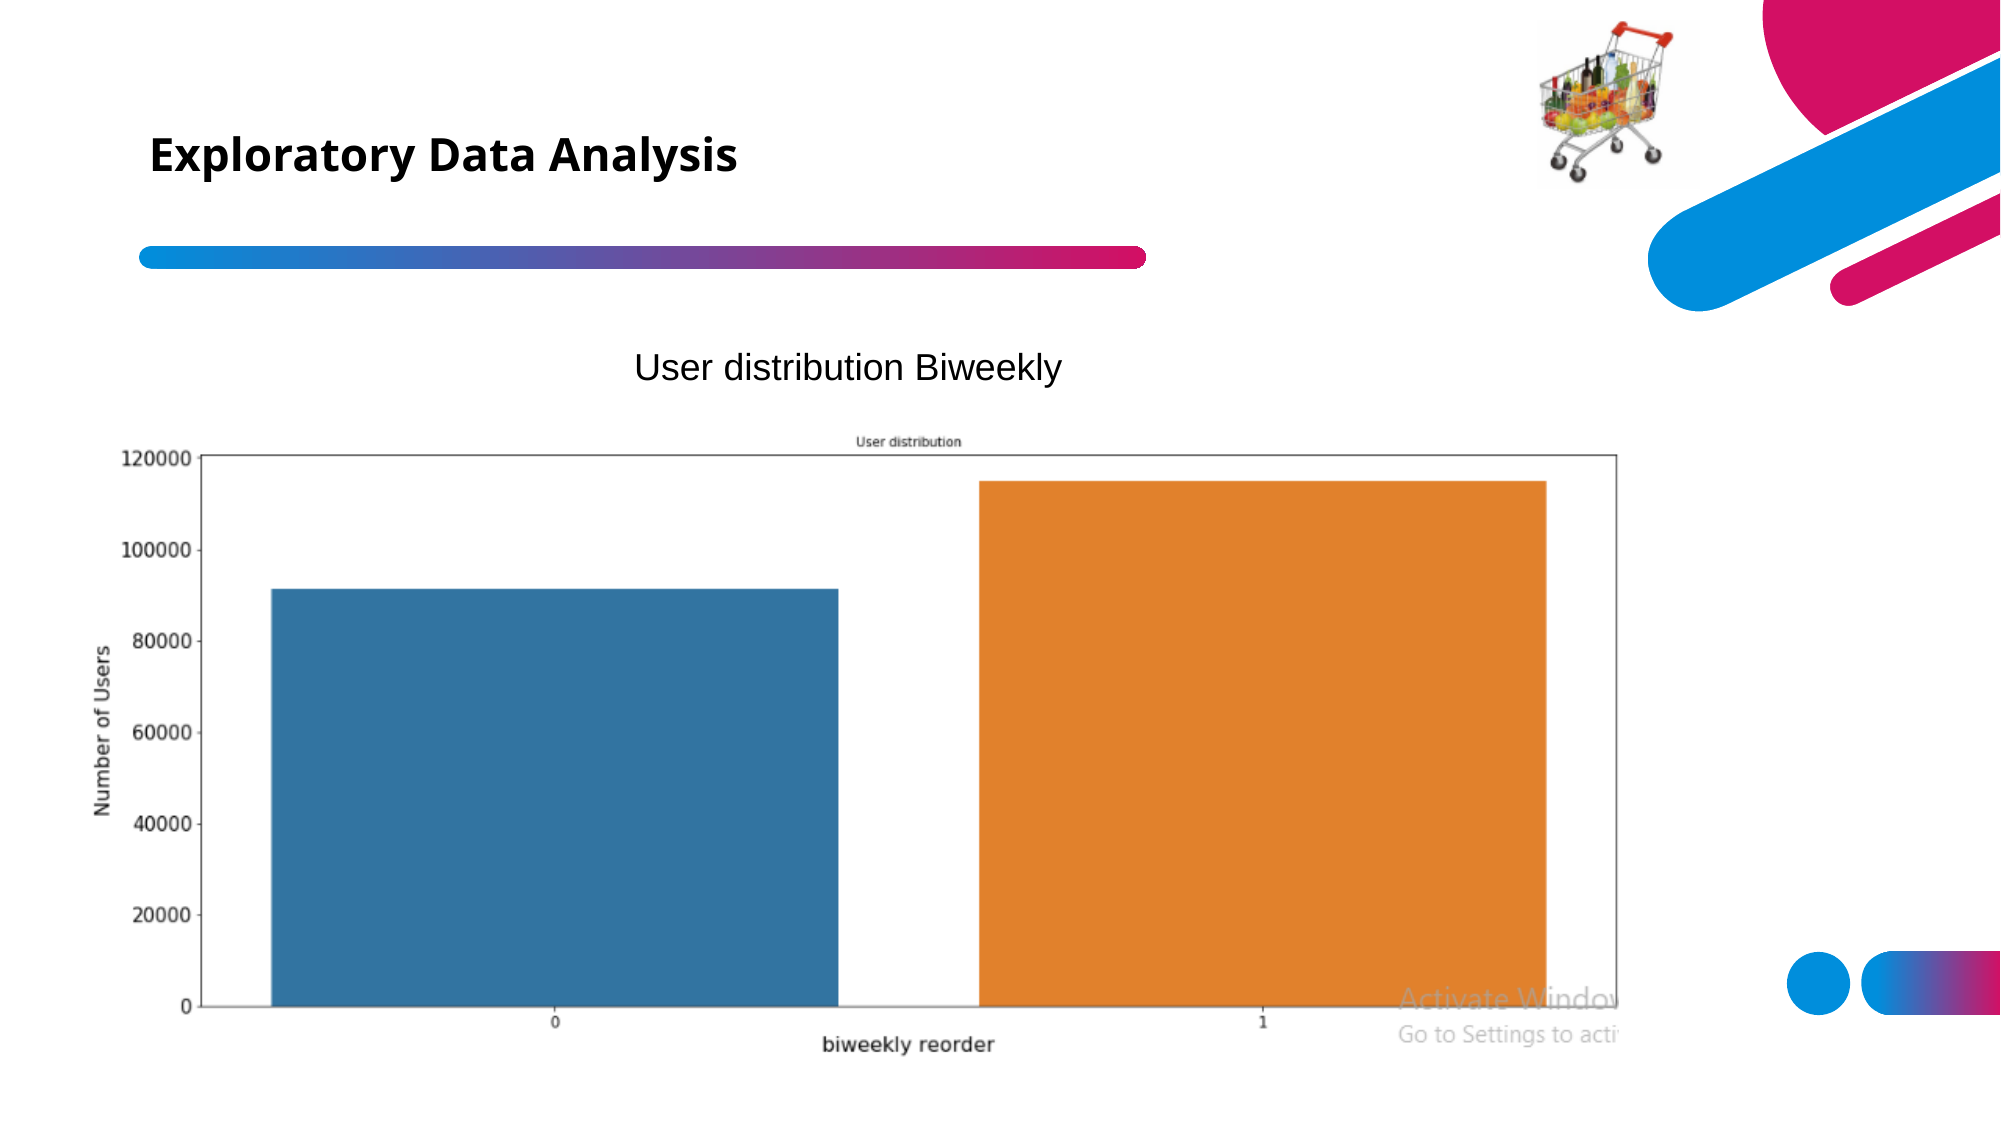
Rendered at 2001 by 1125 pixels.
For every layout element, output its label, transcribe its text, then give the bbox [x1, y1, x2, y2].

picture [1537, 20, 1700, 190]
text_box User distribution Biweekly [619, 335, 1078, 395]
title Exploratory Data Analysis [133, 33, 1537, 189]
picture [85, 414, 1619, 1074]
